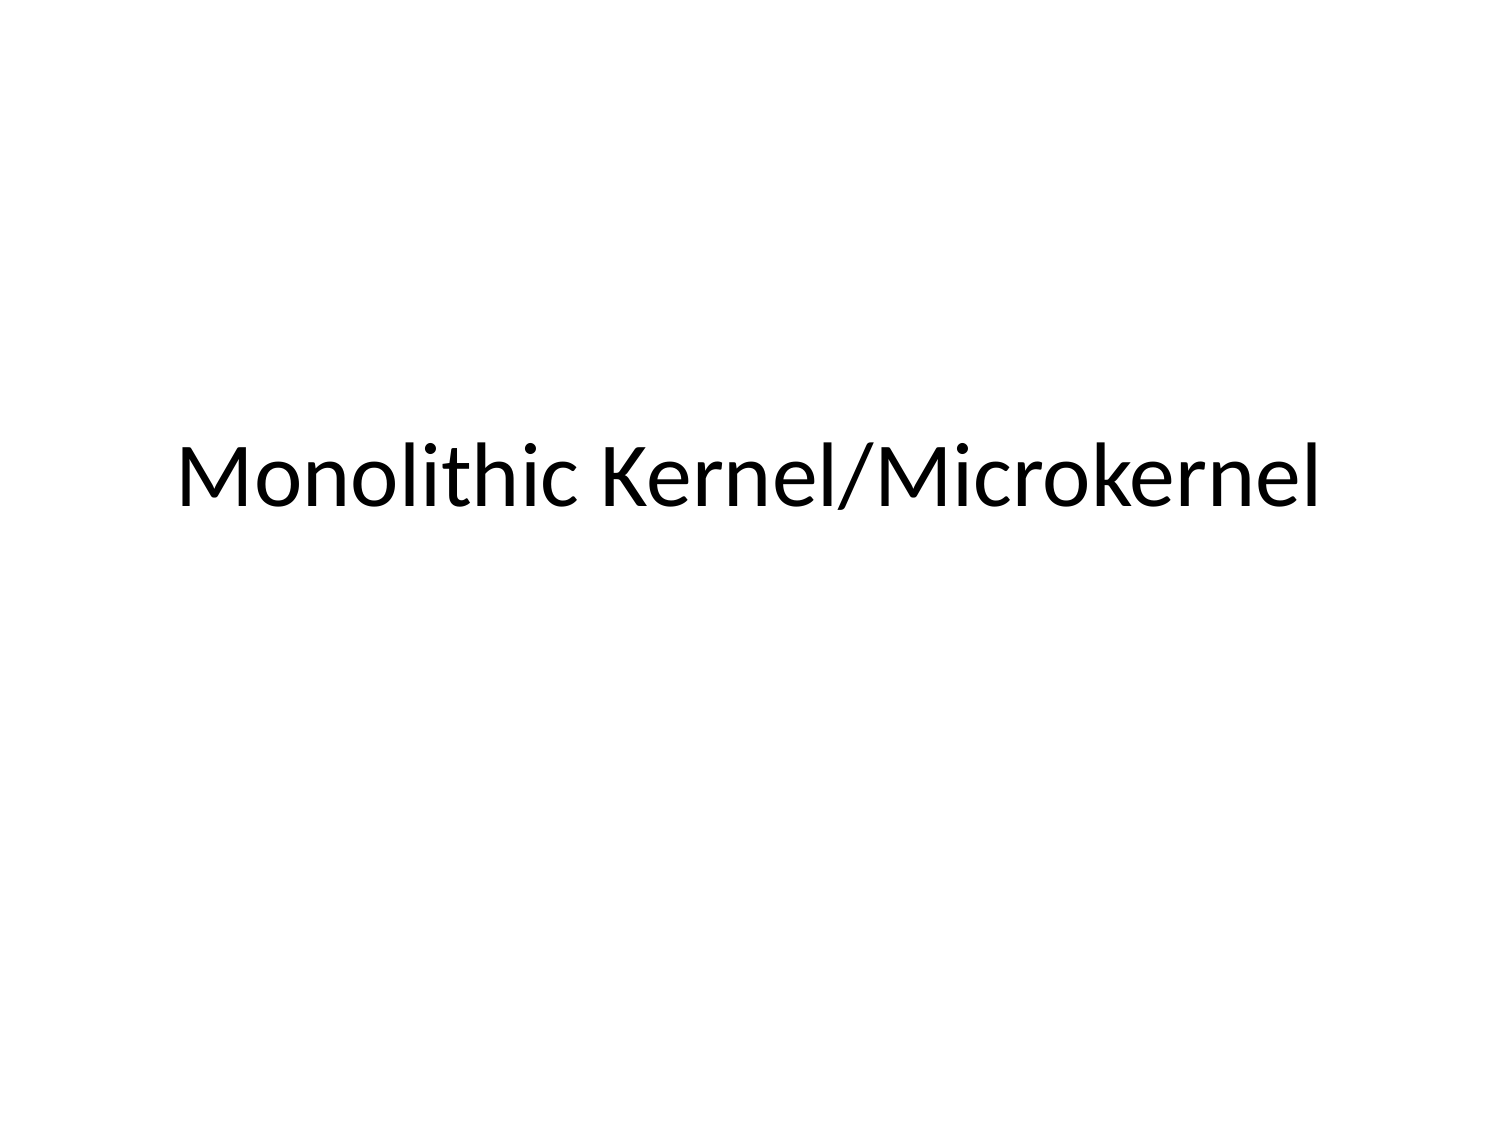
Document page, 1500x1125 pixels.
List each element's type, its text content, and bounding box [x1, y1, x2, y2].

title Monolithic Kernel/Microkernel [112, 349, 1388, 591]
